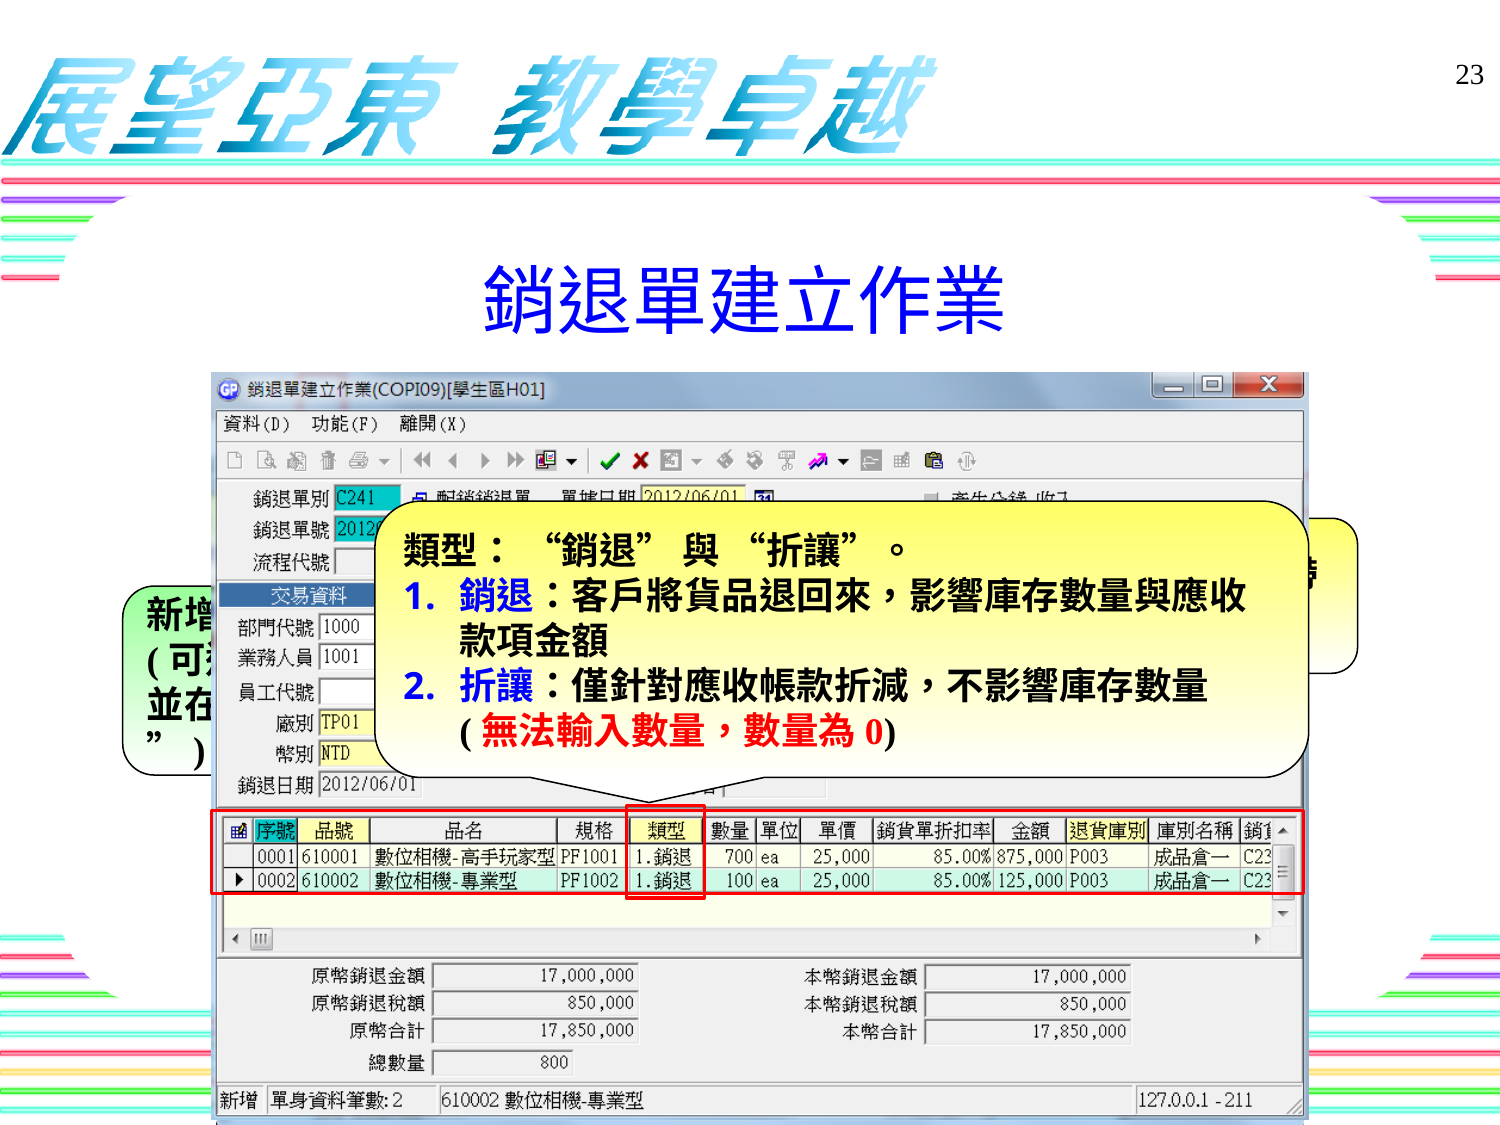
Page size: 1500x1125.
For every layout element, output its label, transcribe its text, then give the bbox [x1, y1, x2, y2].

text_box 可使用 “複製前置單據”方式，帶出原銷貨單之全部品項 [1315, 516, 1360, 676]
slide_number 23 [1149, 42, 1500, 103]
picture [0, 0, 1500, 1125]
title 銷退單建立作業 [70, 222, 1421, 374]
text_box 新增一張銷退單，並輸入基本資料。 (可運用單別設計成：銷退與折讓不同單別，並在單身之類型欄位選擇 “銷退” 或 “折讓”) [120, 583, 205, 778]
